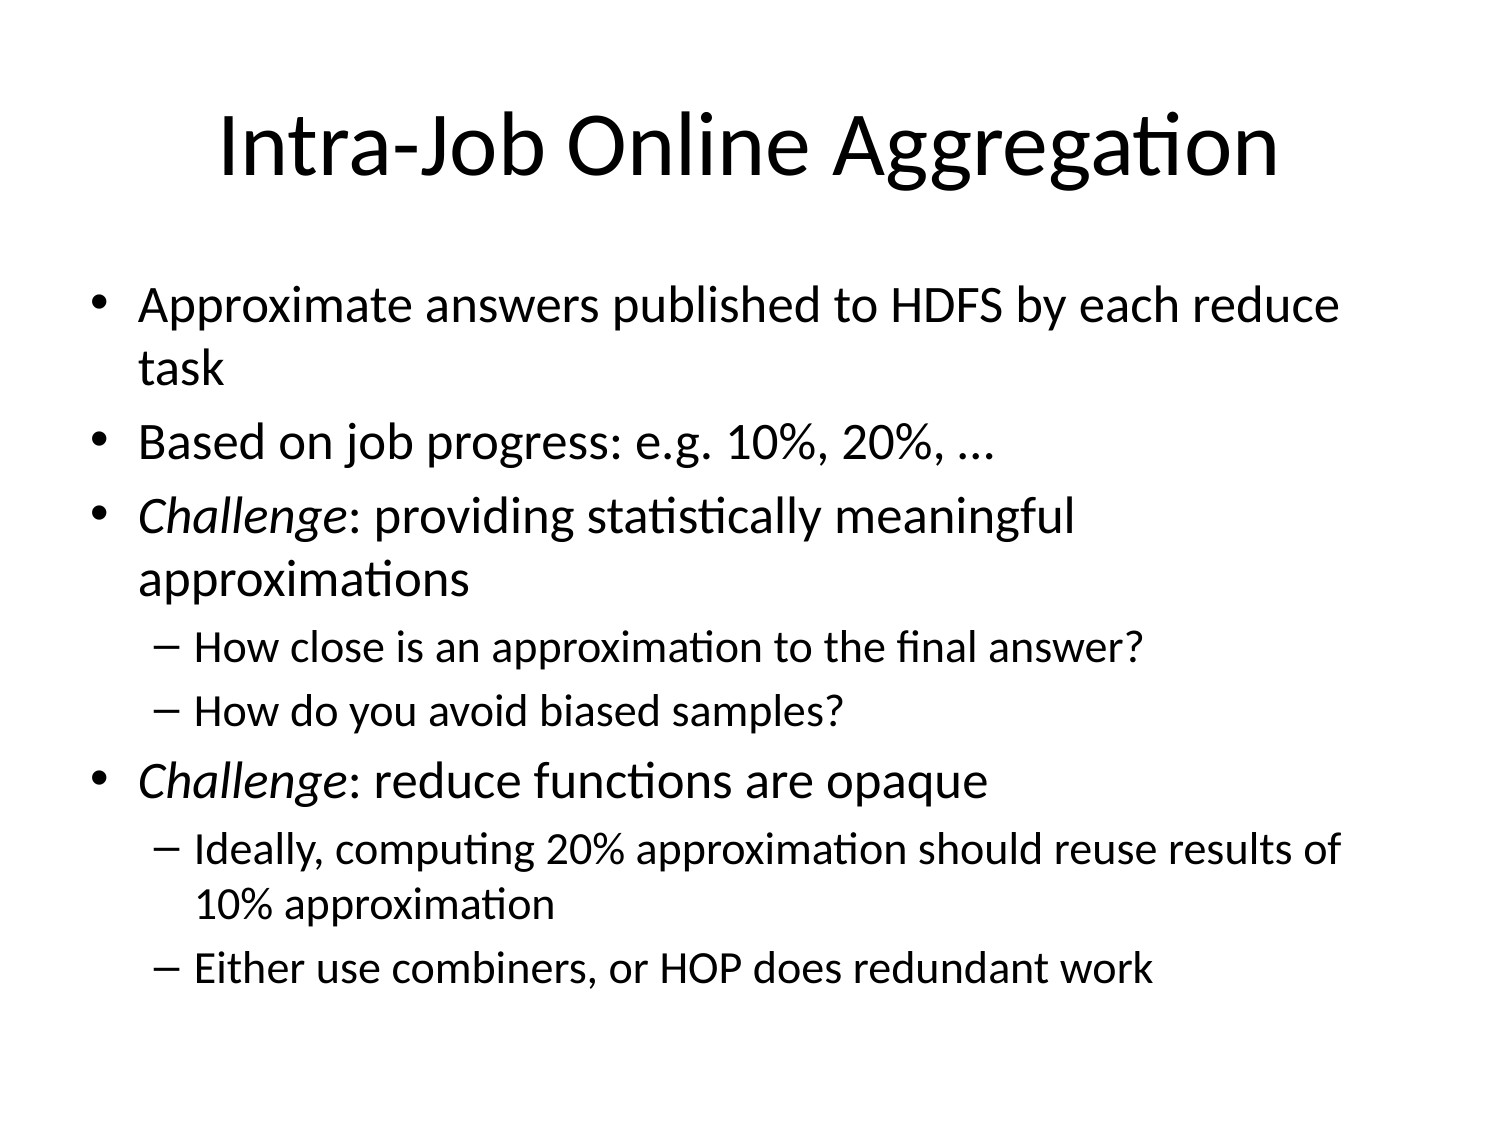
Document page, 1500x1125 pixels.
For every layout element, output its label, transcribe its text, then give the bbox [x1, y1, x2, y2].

list Approximate answers published to HDFS by each reduce task Based on job progress: e.g. 10%, 20%, … Challenge: providing statistically meaningful approximations How close is an approximation to the final answer? How do you avoid biased samples? Challenge: reduce functions are opaque Ideally, computing 20% approximation should reuse results of 10% approximation Either use combiners, or HOP does redundant work [75, 262, 1425, 1005]
title Intra-Job Online Aggregation [75, 45, 1425, 233]
